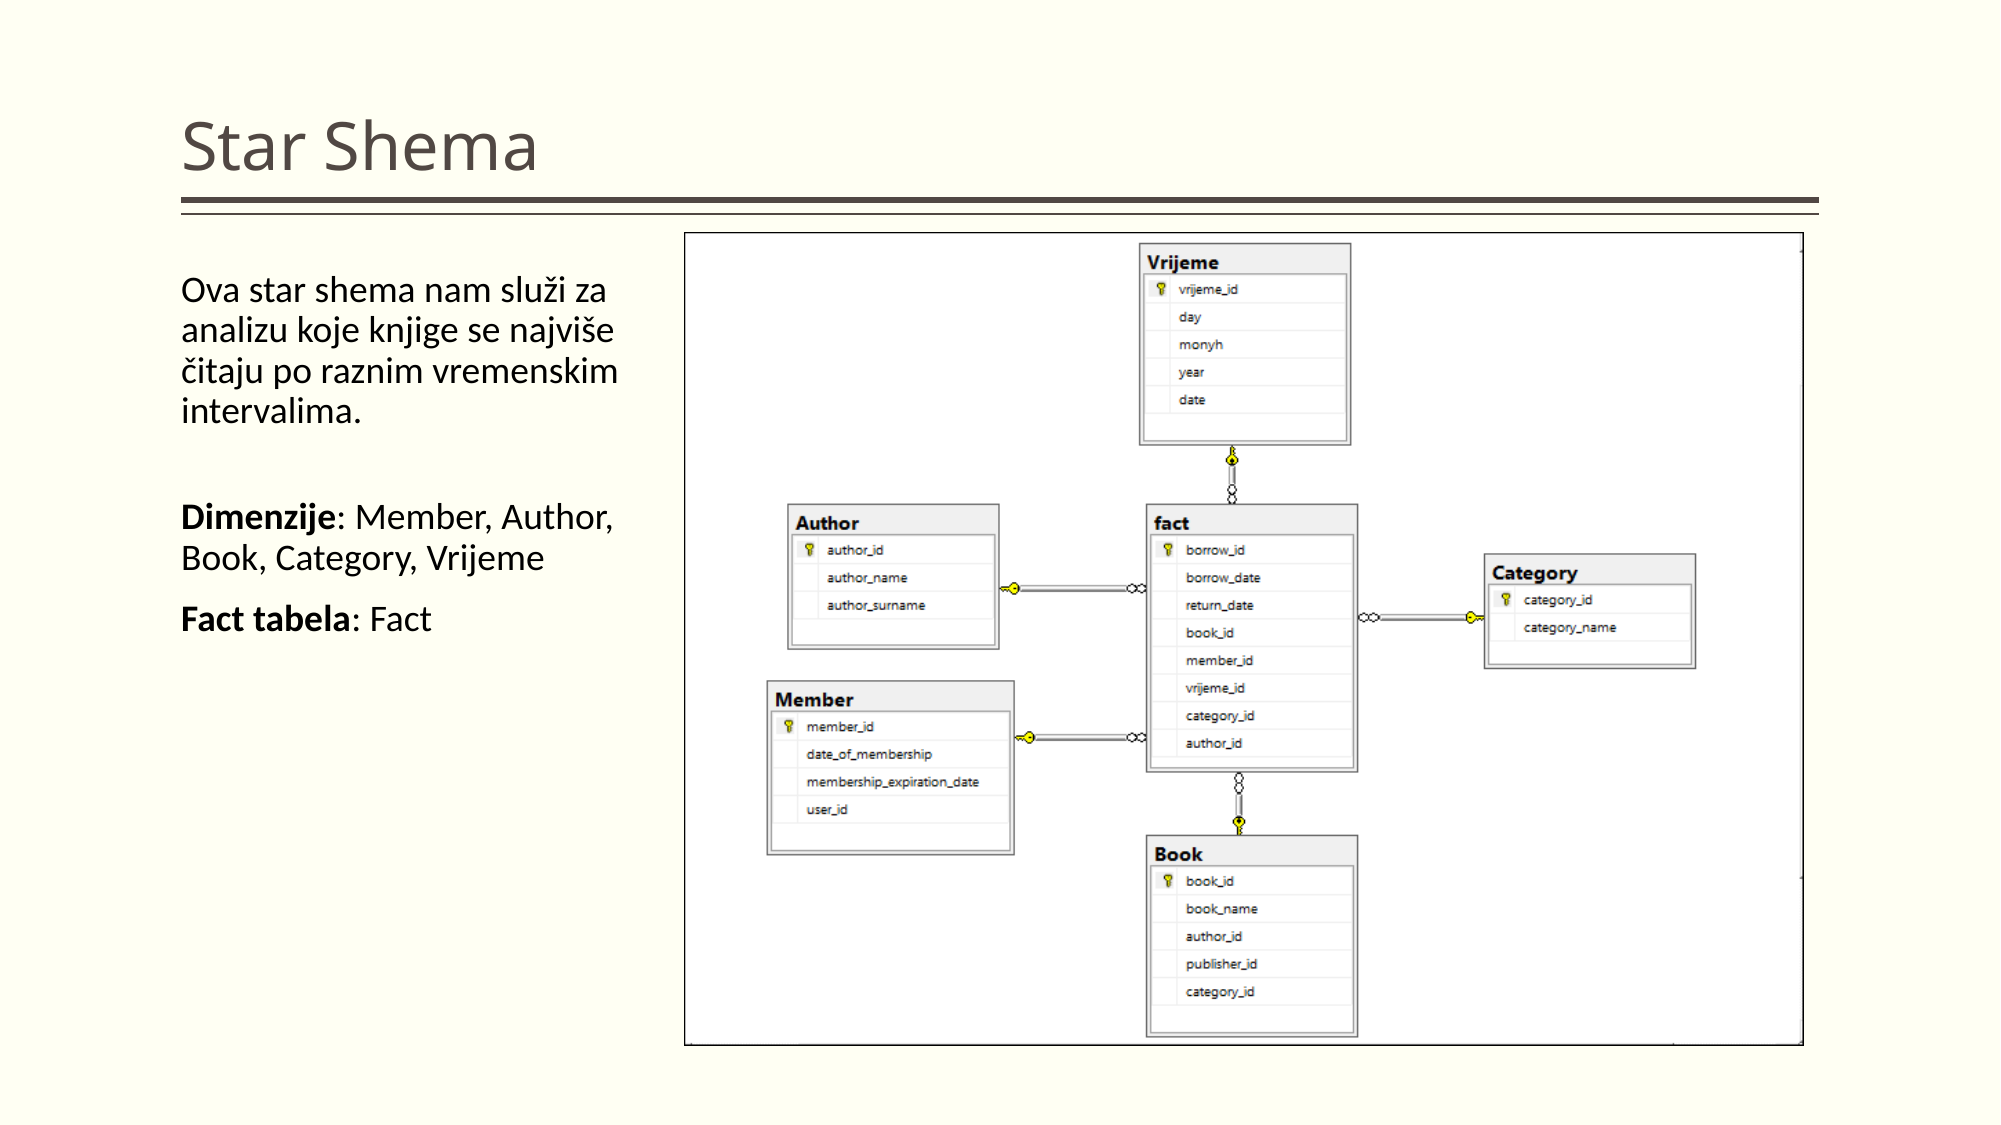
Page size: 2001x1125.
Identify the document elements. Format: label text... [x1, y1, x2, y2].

title Star Shema [181, 12, 1819, 193]
list Ova star shema nam služi za analizu koje knjige se najviše čitaju po raznim vremenskim intervalima. Dimenzije: Member, Author, Book, Category, Vrijeme Fact tabela: Fact [181, 262, 634, 1013]
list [684, 232, 1804, 1046]
